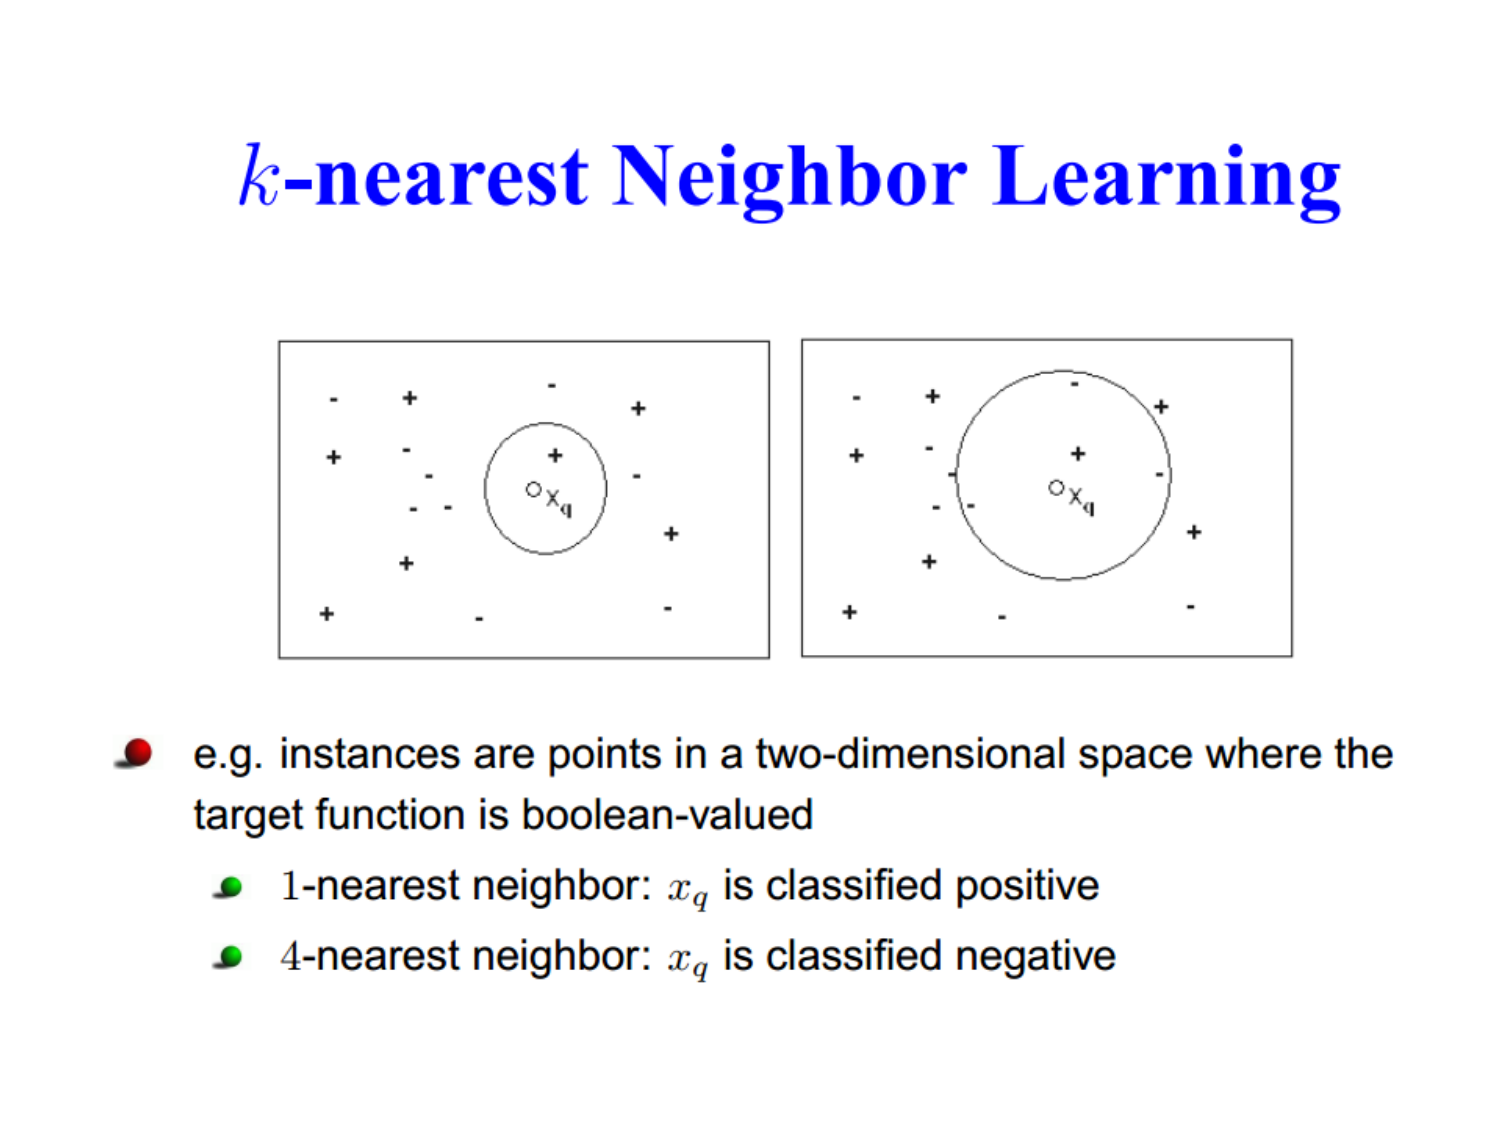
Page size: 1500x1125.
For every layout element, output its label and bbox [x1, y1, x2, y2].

picture [79, 119, 1421, 1006]
